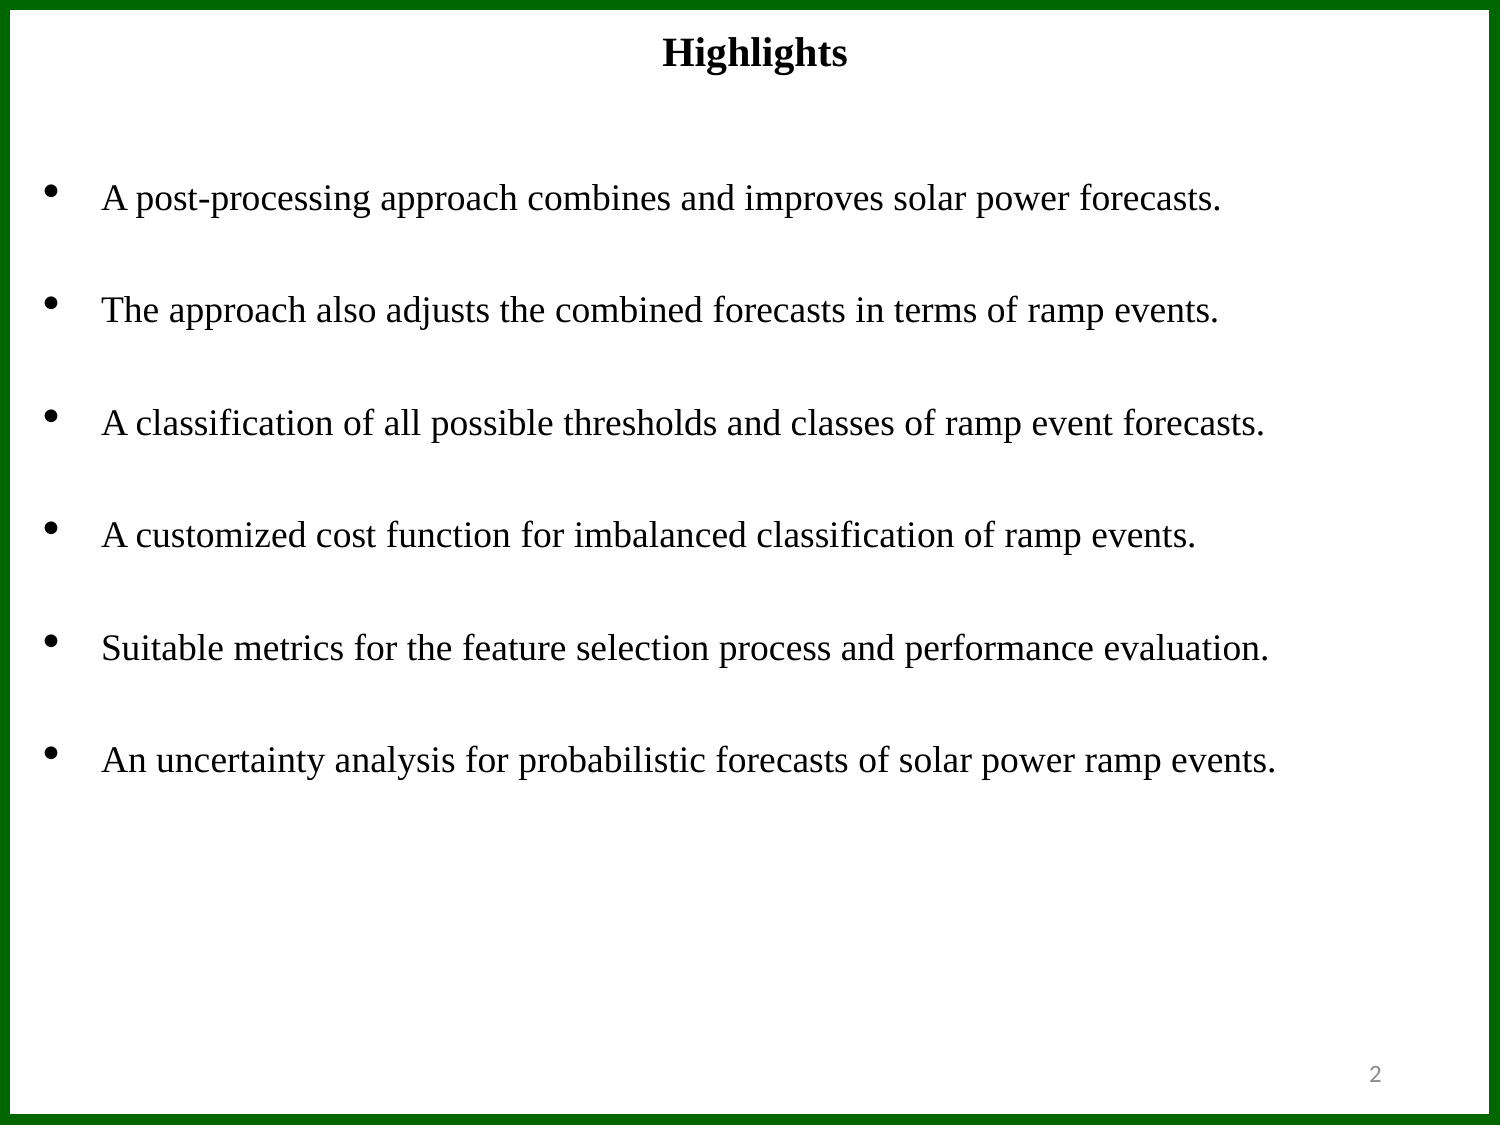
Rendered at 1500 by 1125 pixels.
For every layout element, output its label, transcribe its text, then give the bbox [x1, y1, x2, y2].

text_box [0, 0, 1500, 1125]
text_box Highlights [636, 13, 863, 82]
slide_number 2 [1059, 1042, 1397, 1103]
